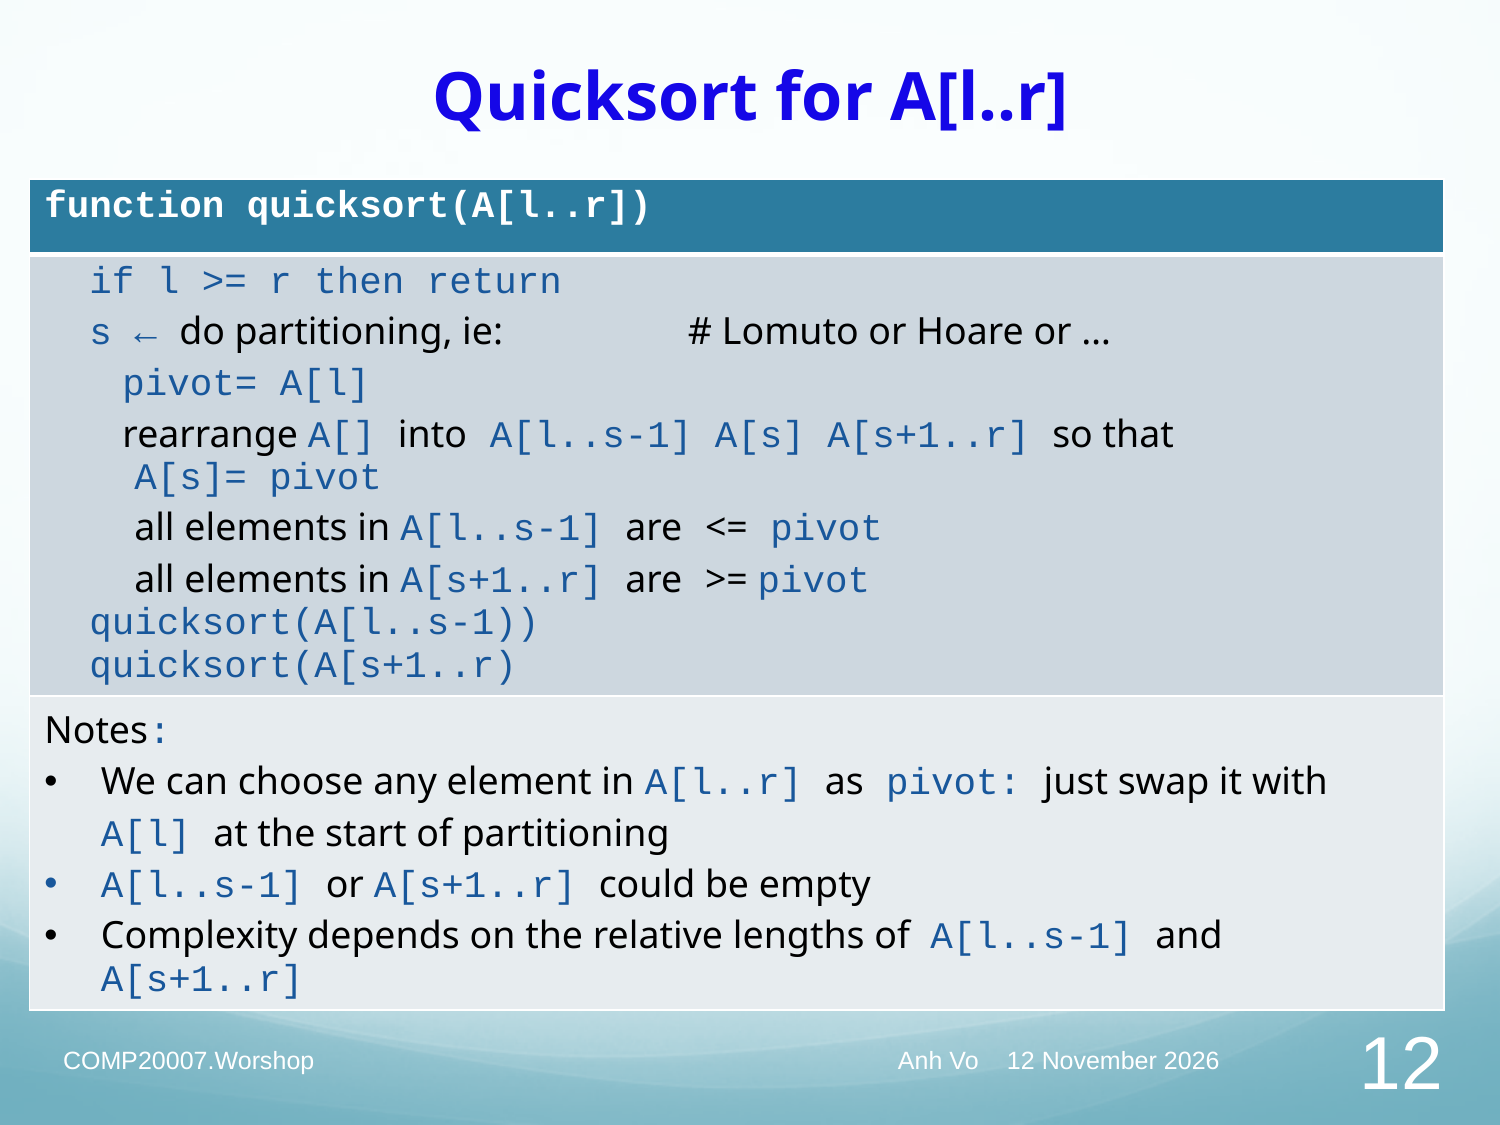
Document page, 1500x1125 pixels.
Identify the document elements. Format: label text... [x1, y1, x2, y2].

table_cell Notes: We can choose any element in A[l..r] as pivot: just swap it with A[l] at the start of partitioning A[l..s-1] or A[s+1..r] could be empty Complexity depends on the relative lengths of A[l..s-1] and A[s+1..r] [30, 697, 1443, 1009]
footer COMP20007.Worshop [48, 1029, 843, 1090]
slide_number 12 [1295, 1029, 1459, 1090]
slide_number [877, 1029, 1236, 1090]
title Quicksort for A[l..r] [43, 17, 1459, 169]
table_header function quicksort(A[l..r]) [30, 180, 1443, 252]
table_cell if l >= r then return s ← do partitioning, ie: # Lomuto or Hoare or … pivot= A[l] rearrange A[] into A[l..s-1] A[s] A[s+1..r] so that A[s]= pivot all elements in A[l..s-1] are <= pivot all elements in A[s+1..r] are >= pivot quicksort(A[l..s-1)) quicksort(A[s+1..r) [30, 257, 1443, 695]
